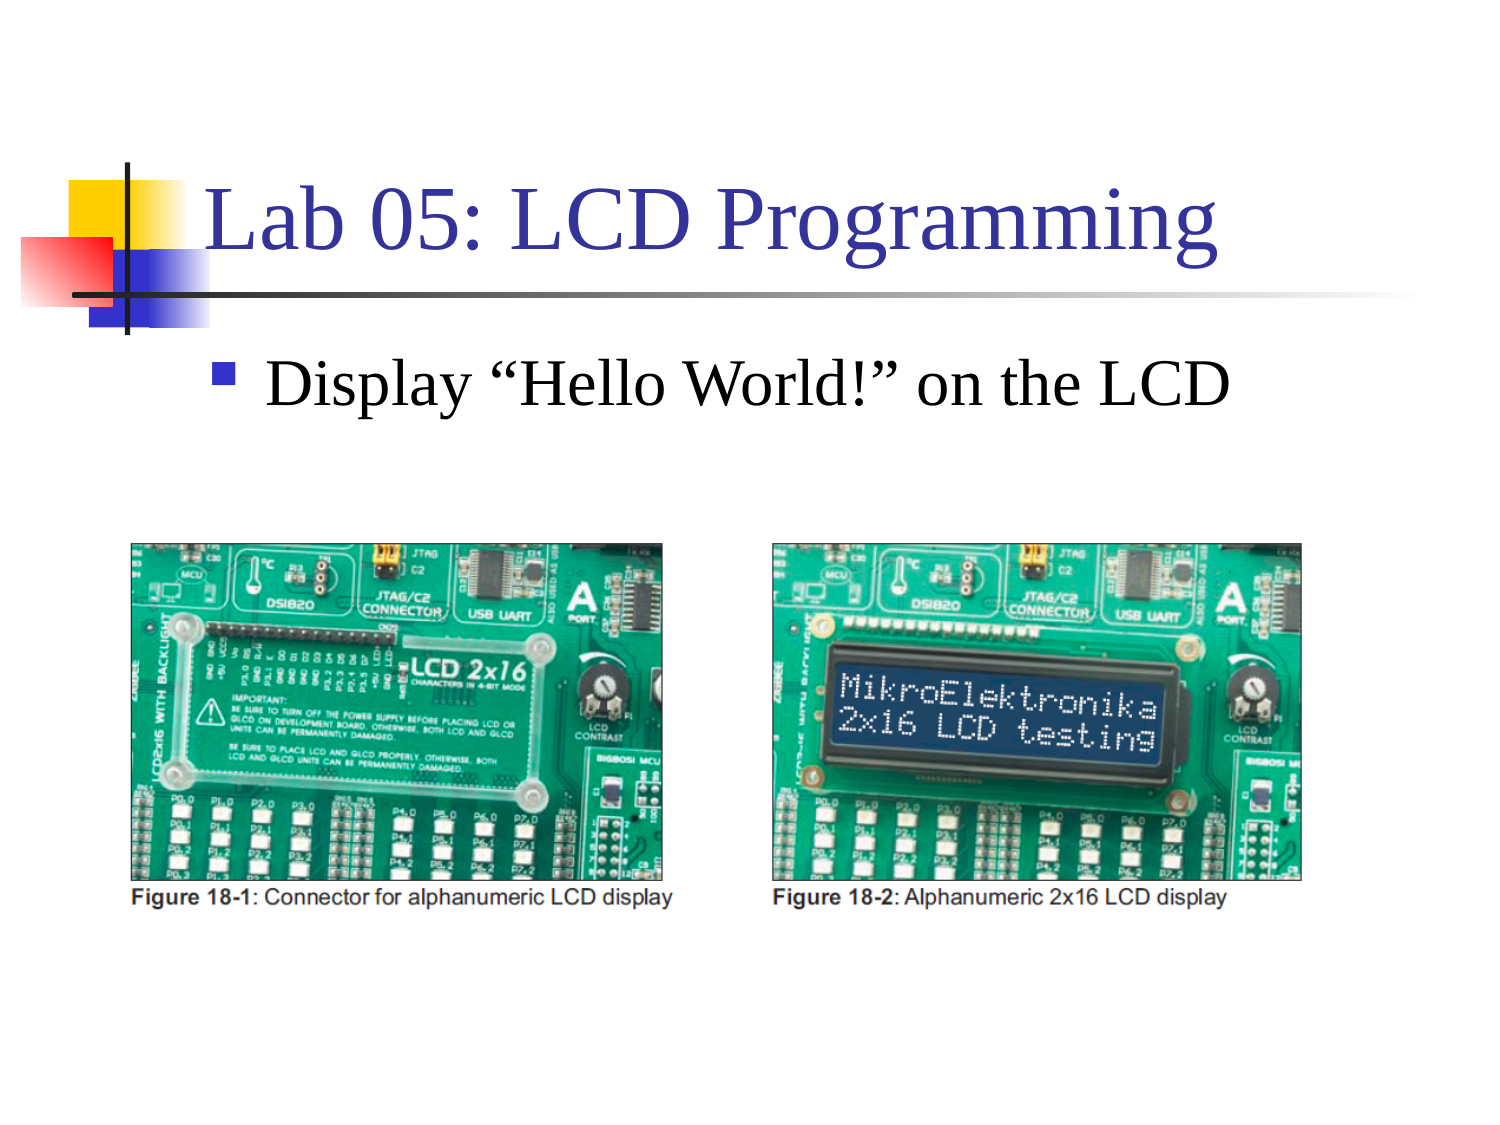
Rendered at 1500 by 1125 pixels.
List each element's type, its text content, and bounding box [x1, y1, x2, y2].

title Lab 05: LCD Programming [188, 35, 1468, 275]
list Display “Hello World!” on the LCD [193, 331, 1469, 463]
picture [112, 516, 1337, 933]
